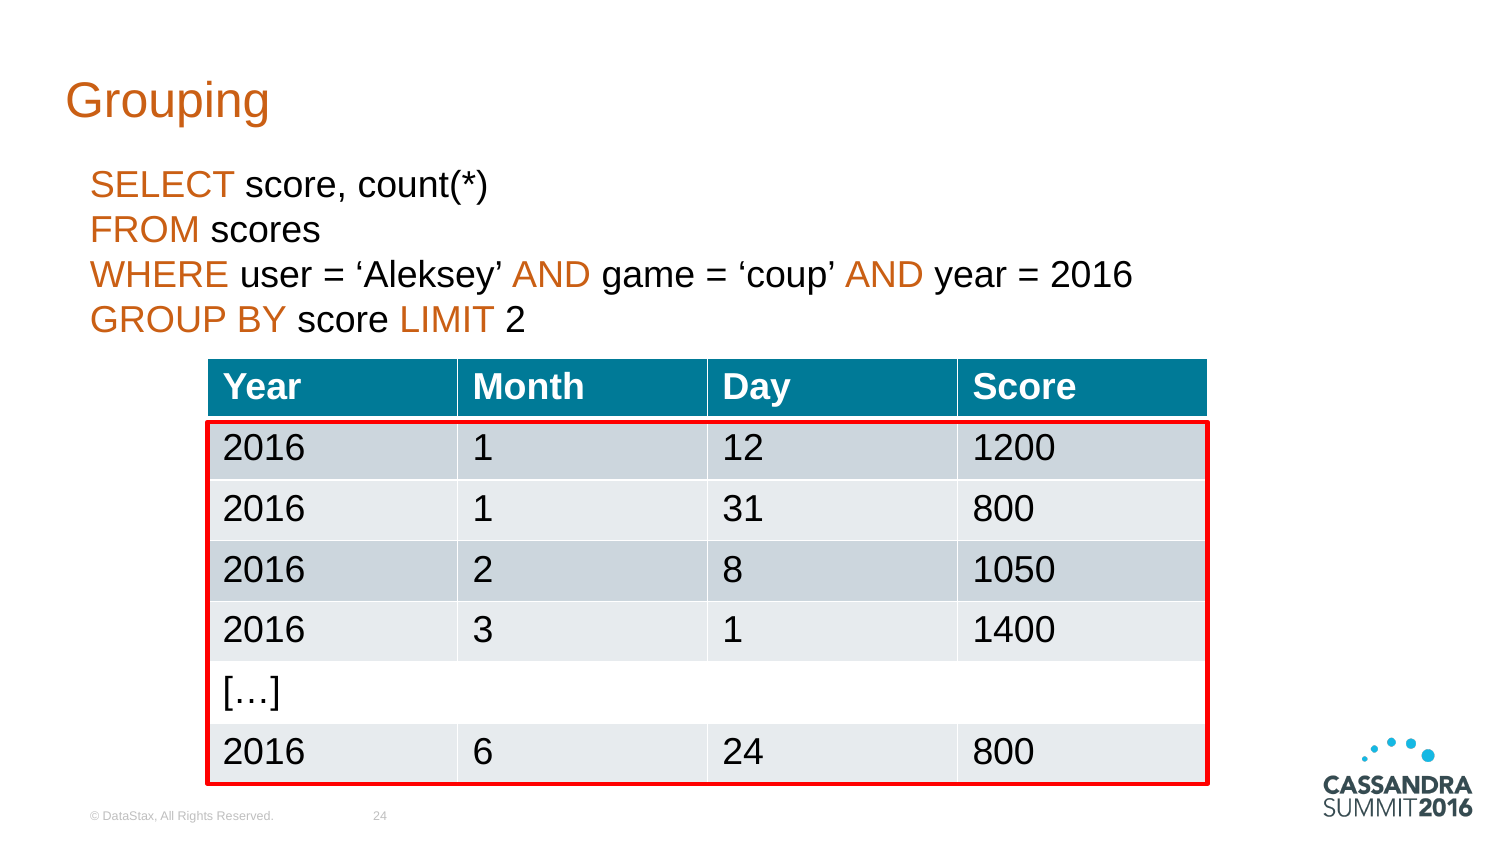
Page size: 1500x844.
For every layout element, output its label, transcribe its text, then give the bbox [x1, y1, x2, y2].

title Grouping [50, 47, 925, 147]
text_box SELECT score, count(*) FROM scores WHERE user = ‘Aleksey’ AND game = ‘coup’ AND year = 2016 GROUP BY score LIMIT 2 [74, 152, 1500, 348]
picture [1320, 734, 1475, 819]
table_header Month [458, 359, 707, 416]
table_header Day [708, 359, 957, 416]
table_header Score [958, 359, 1207, 416]
text_box [205, 420, 1210, 786]
table_header Year [208, 359, 457, 416]
slide_number 24 [346, 793, 414, 839]
footer © DataStax, All Rights Reserved. [75, 793, 337, 839]
